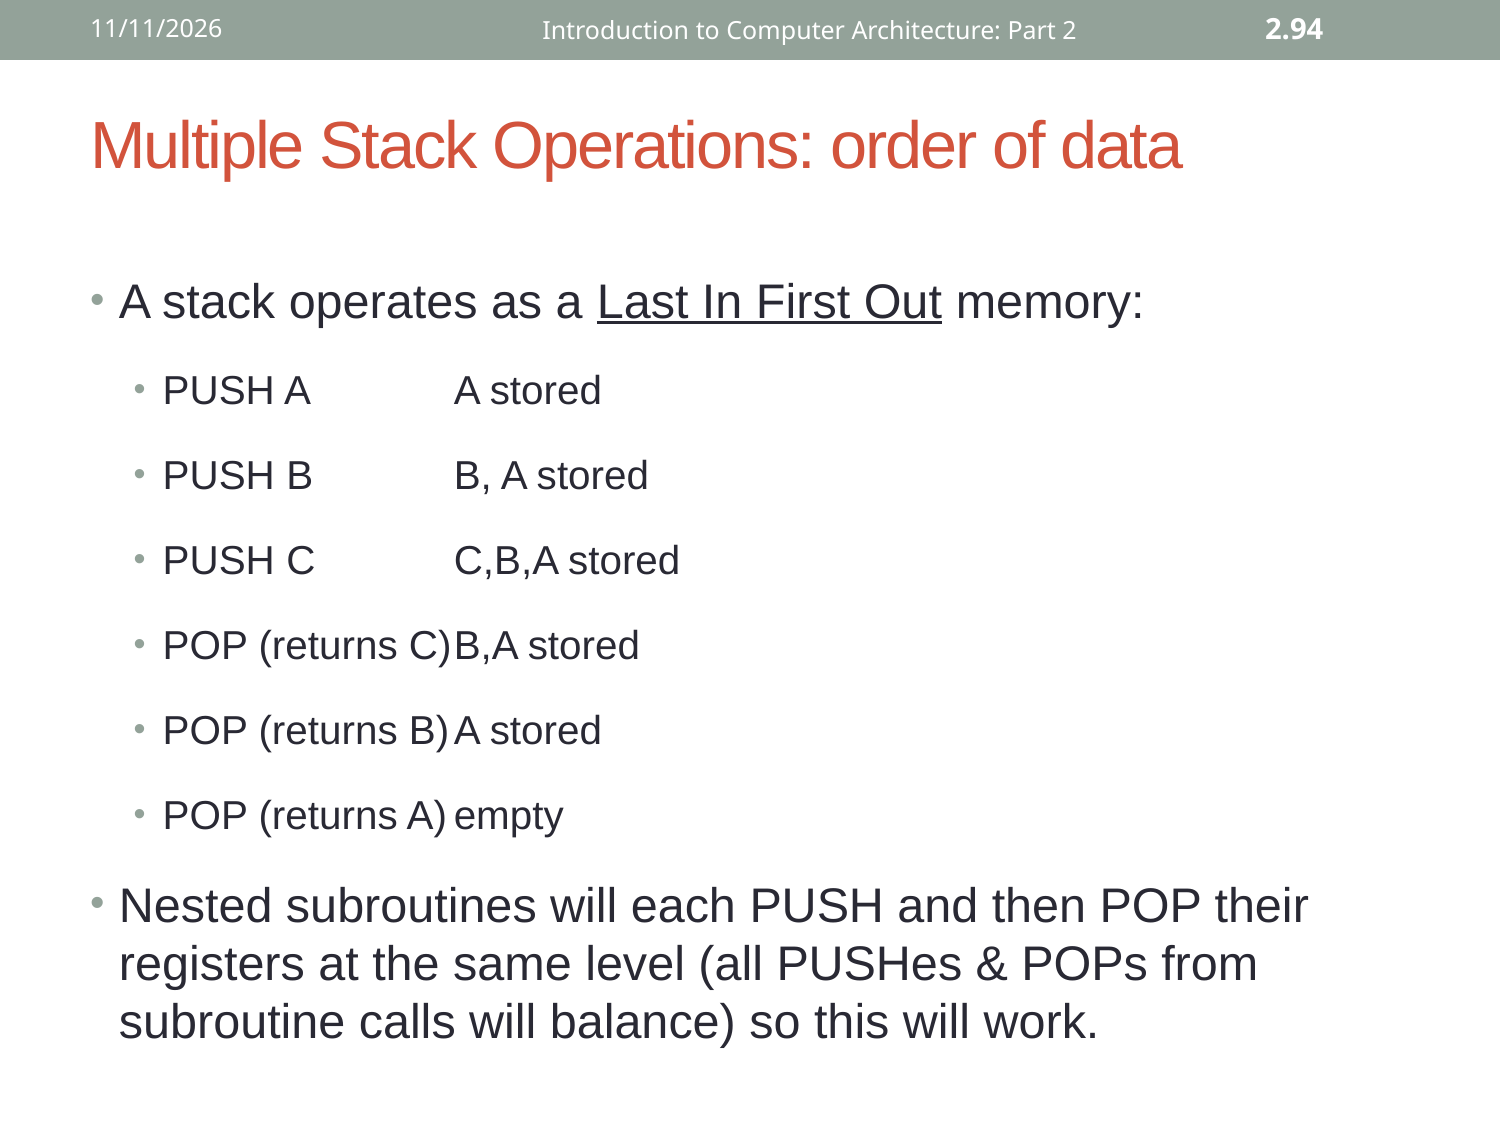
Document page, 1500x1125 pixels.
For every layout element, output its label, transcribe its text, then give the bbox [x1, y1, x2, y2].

list A stack operates as a Last In First Out memory: PUSH A A stored PUSH B B, A stored PUSH C C,B,A stored POP (returns C) B,A stored POP (returns B) A stored POP (returns A) empty Nested subroutines will each PUSH and then POP their registers at the same level (all PUSHes & POPs from subroutine calls will balance) so this will work. [75, 262, 1425, 1063]
slide_number 2.94 [1250, 3, 1425, 57]
title Multiple Stack Operations: order of data [75, 87, 1425, 197]
footer Introduction to Computer Architecture: Part 2 [417, 3, 1093, 57]
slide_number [75, 3, 384, 57]
